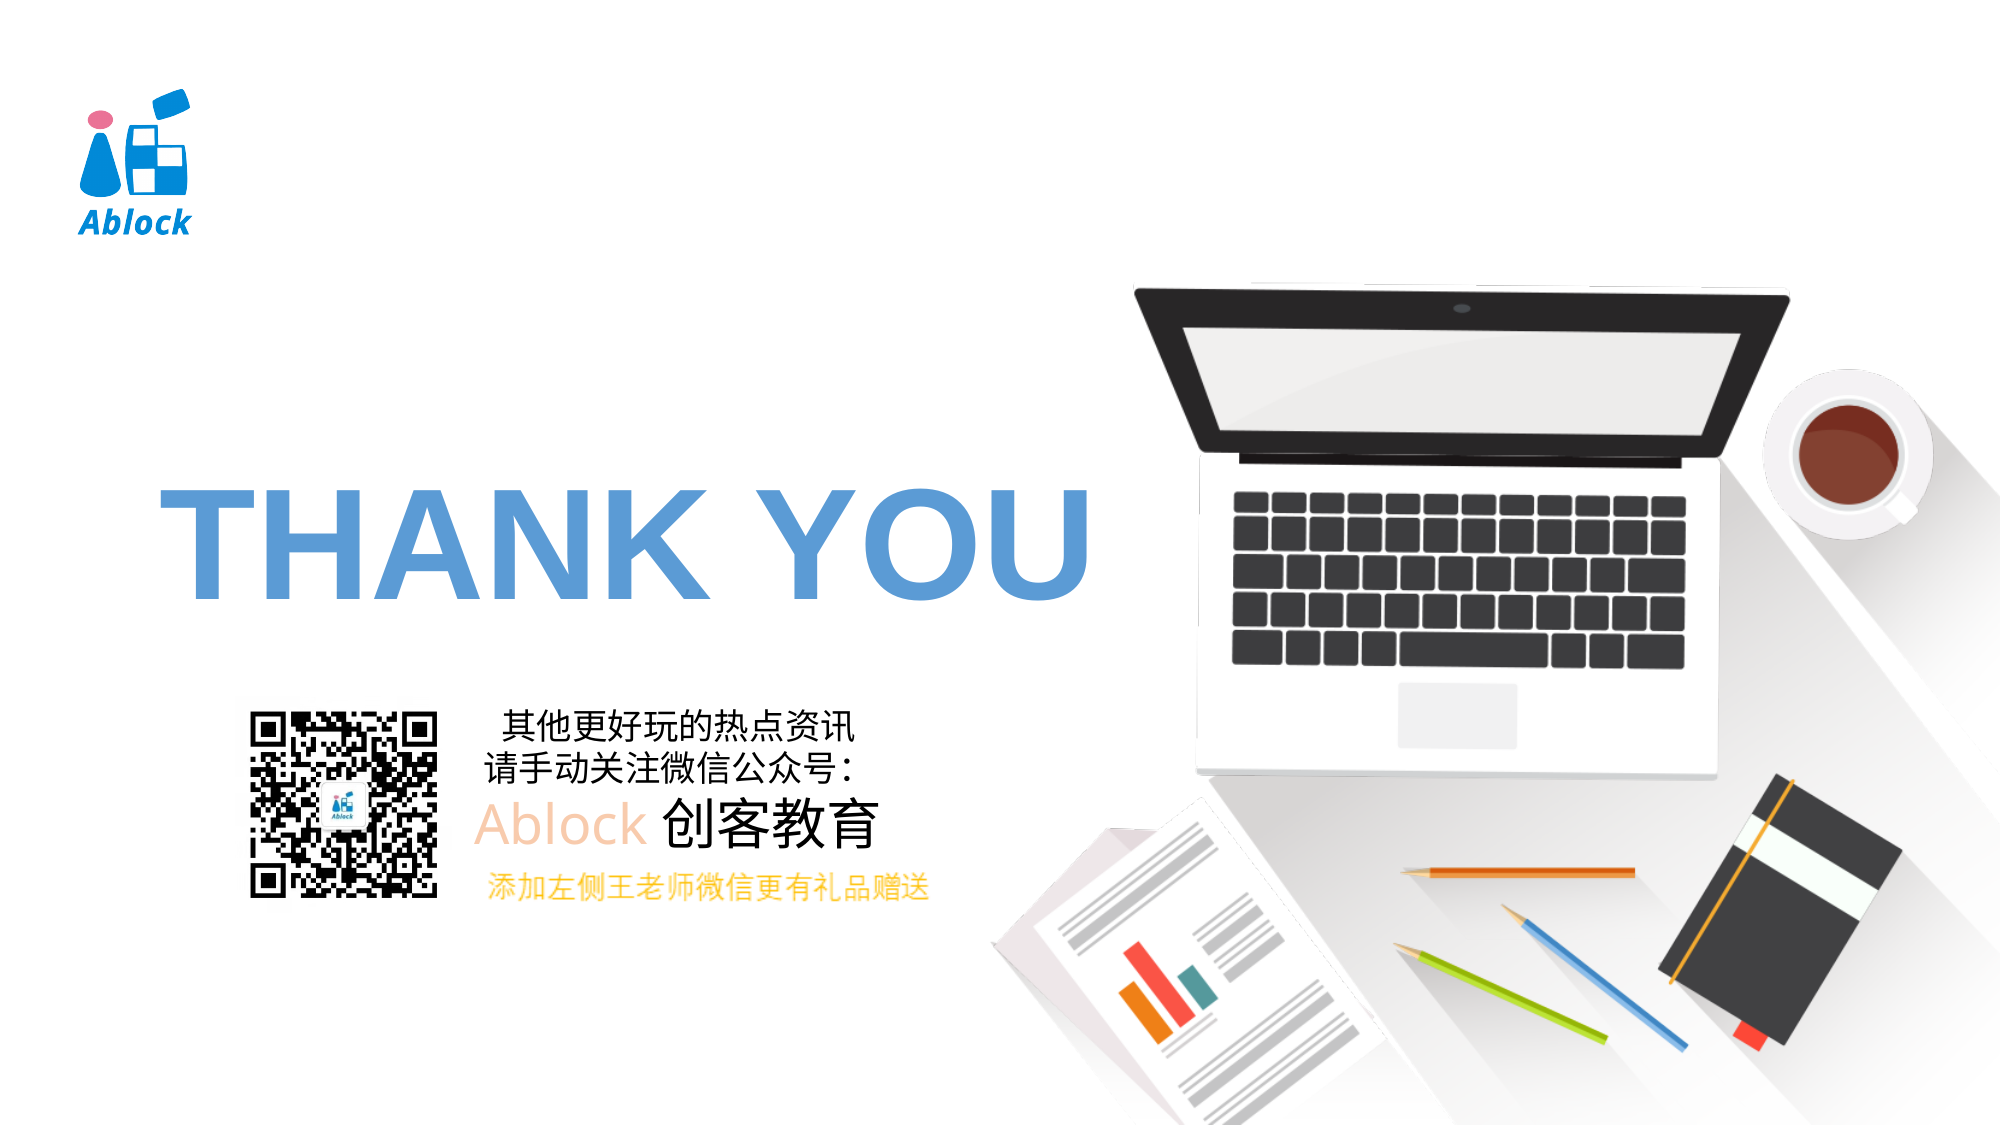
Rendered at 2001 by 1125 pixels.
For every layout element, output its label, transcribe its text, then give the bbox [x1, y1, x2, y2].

picture [235, 696, 452, 913]
picture [972, 259, 2000, 1125]
picture [470, 860, 949, 922]
picture [0, 24, 270, 294]
text_box 其他更好玩的热点资讯 请手动关注微信公众号： Ablock创客教育 [452, 696, 972, 863]
text_box THANK YOU [159, 441, 972, 632]
